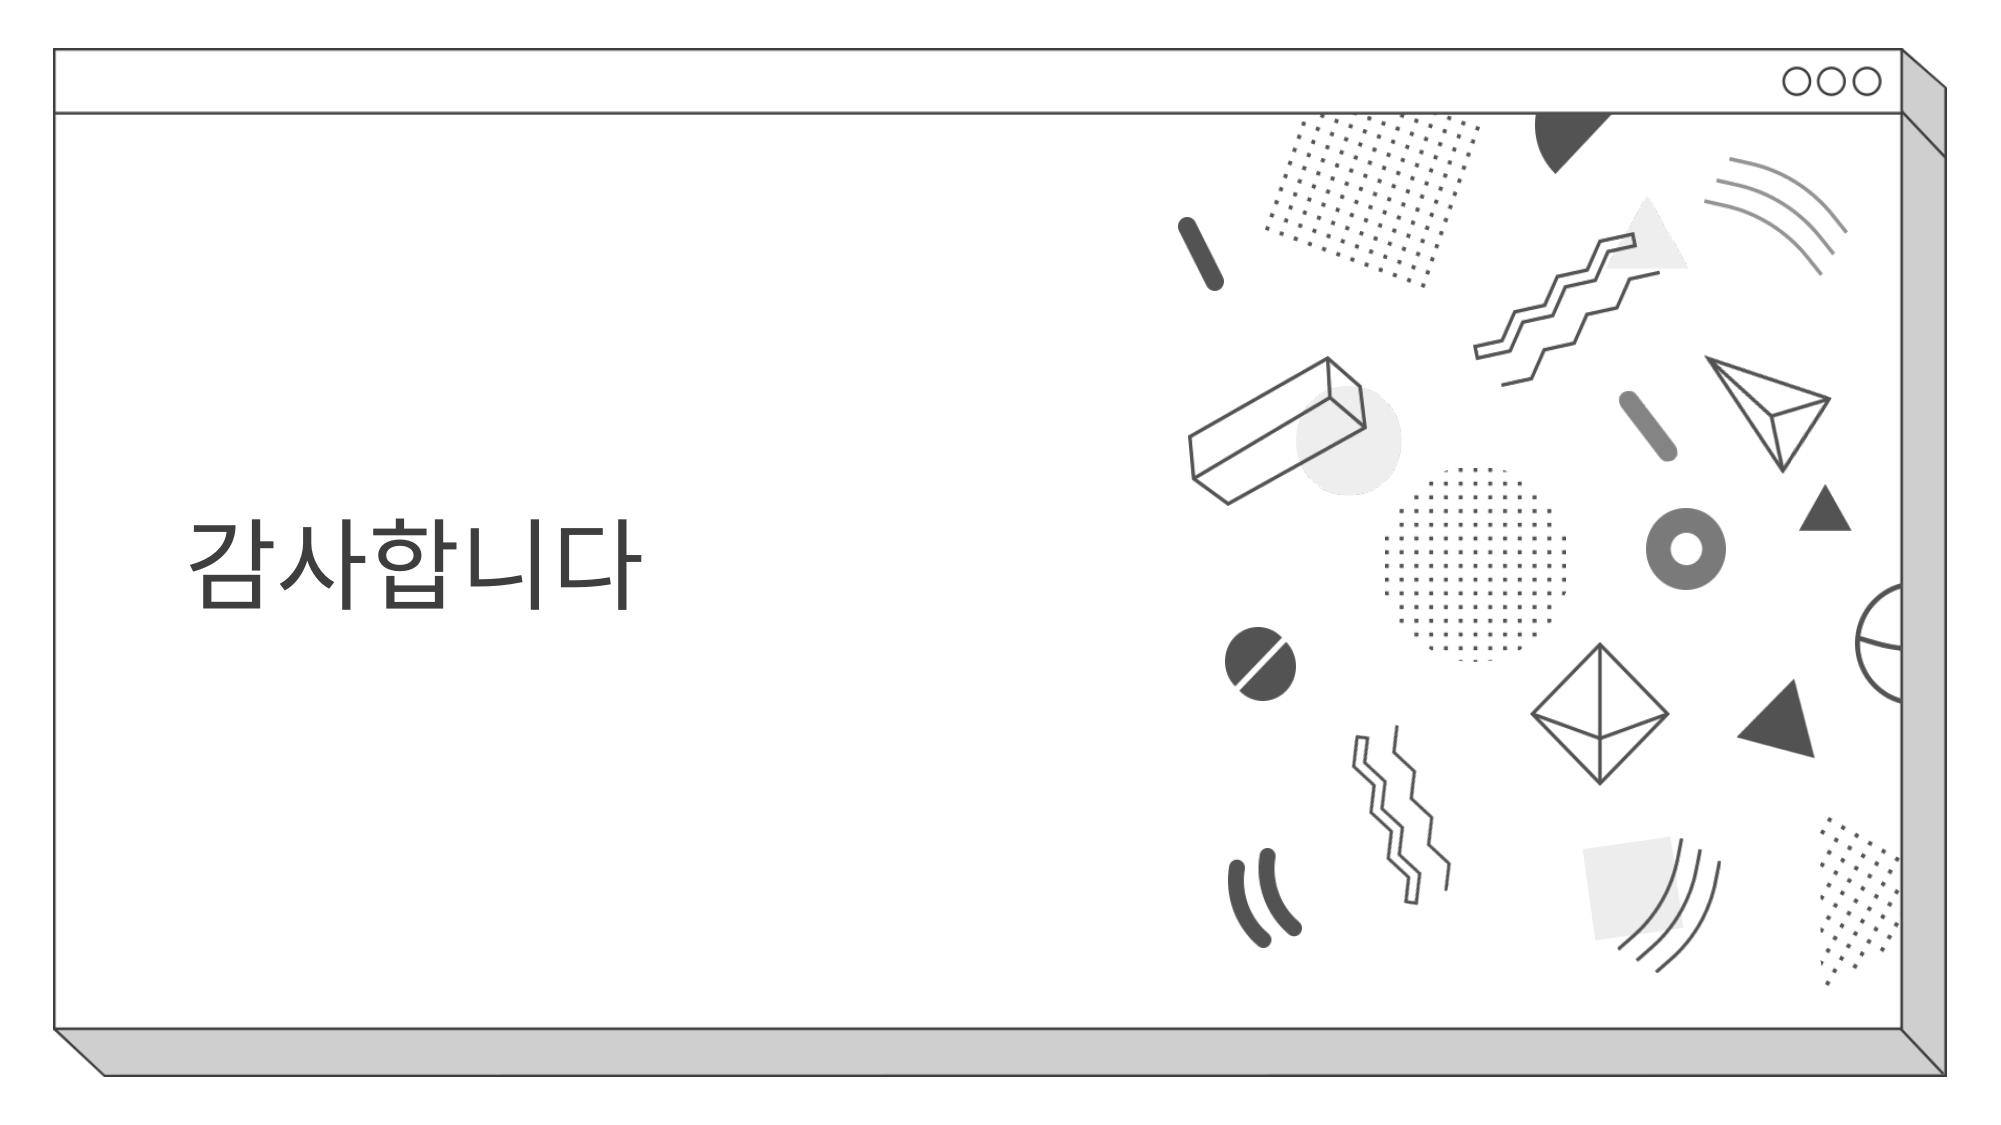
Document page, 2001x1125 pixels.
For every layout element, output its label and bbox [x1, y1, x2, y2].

text_box [53, 48, 1947, 1077]
